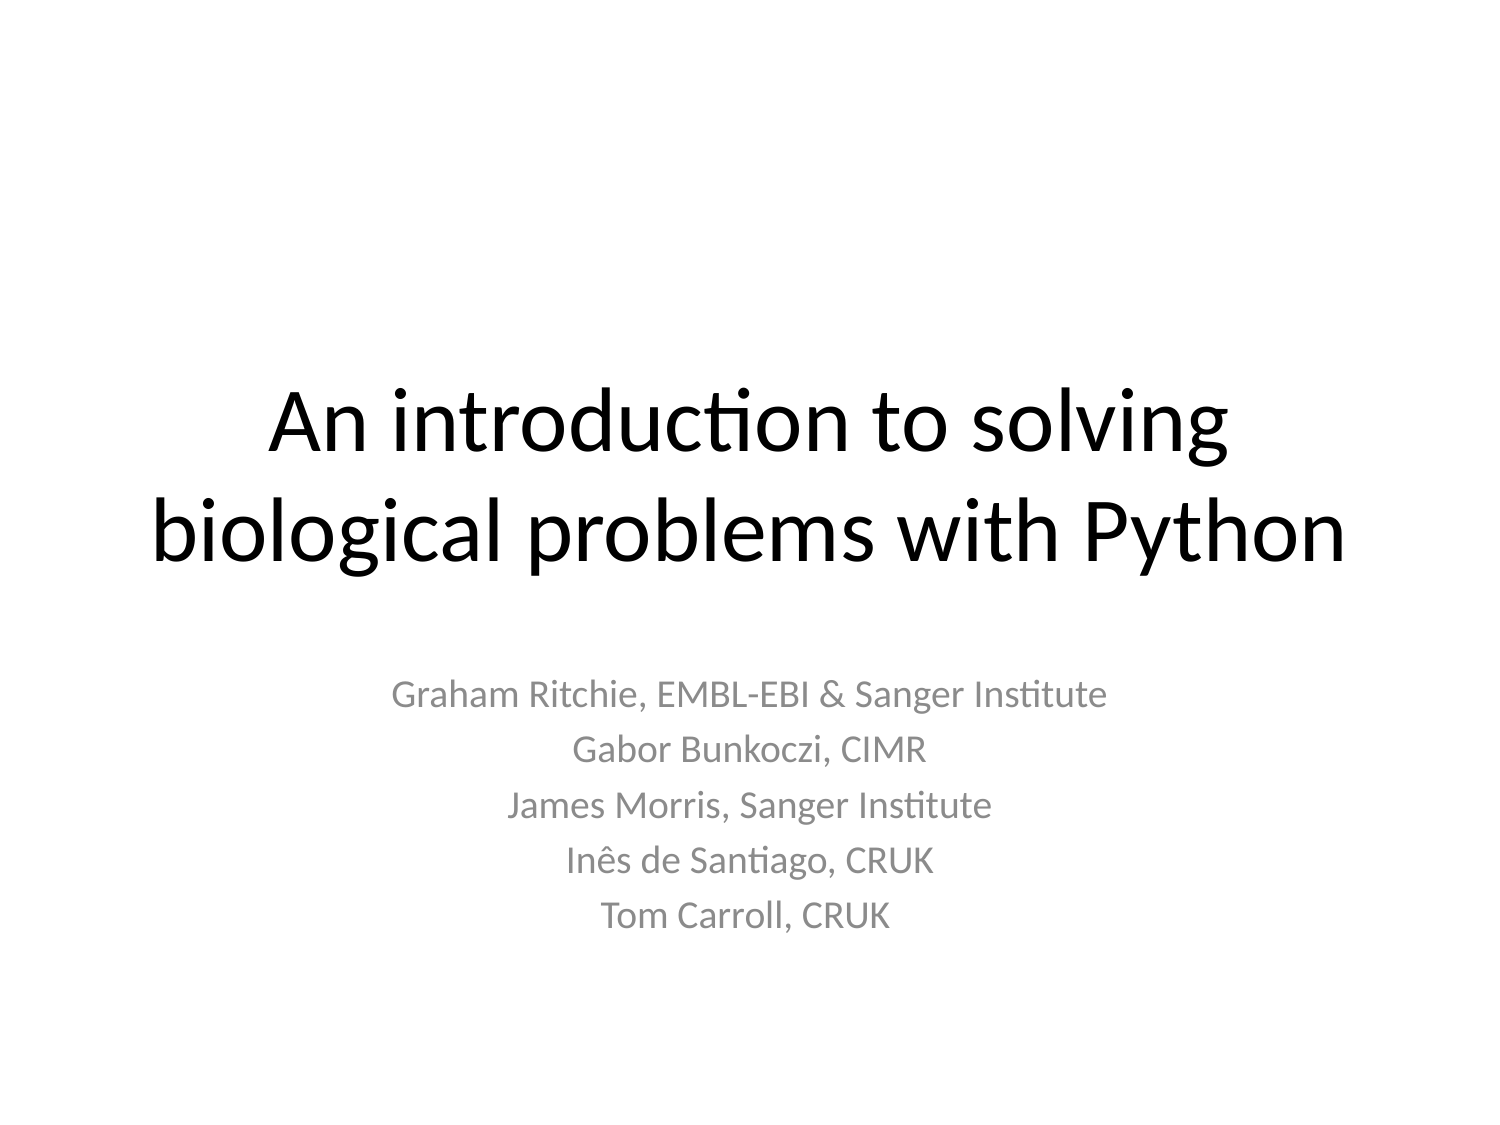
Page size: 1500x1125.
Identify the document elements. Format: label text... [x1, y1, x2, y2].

title An introduction to solving biological problems with Python [112, 349, 1388, 591]
subtitle Graham Ritchie, EMBL-EBI & Sanger Institute Gabor Bunkoczi, CIMR James Morris, Sanger Institute Inês de Santiago, CRUK Tom Carroll, CRUK [204, 660, 1296, 948]
